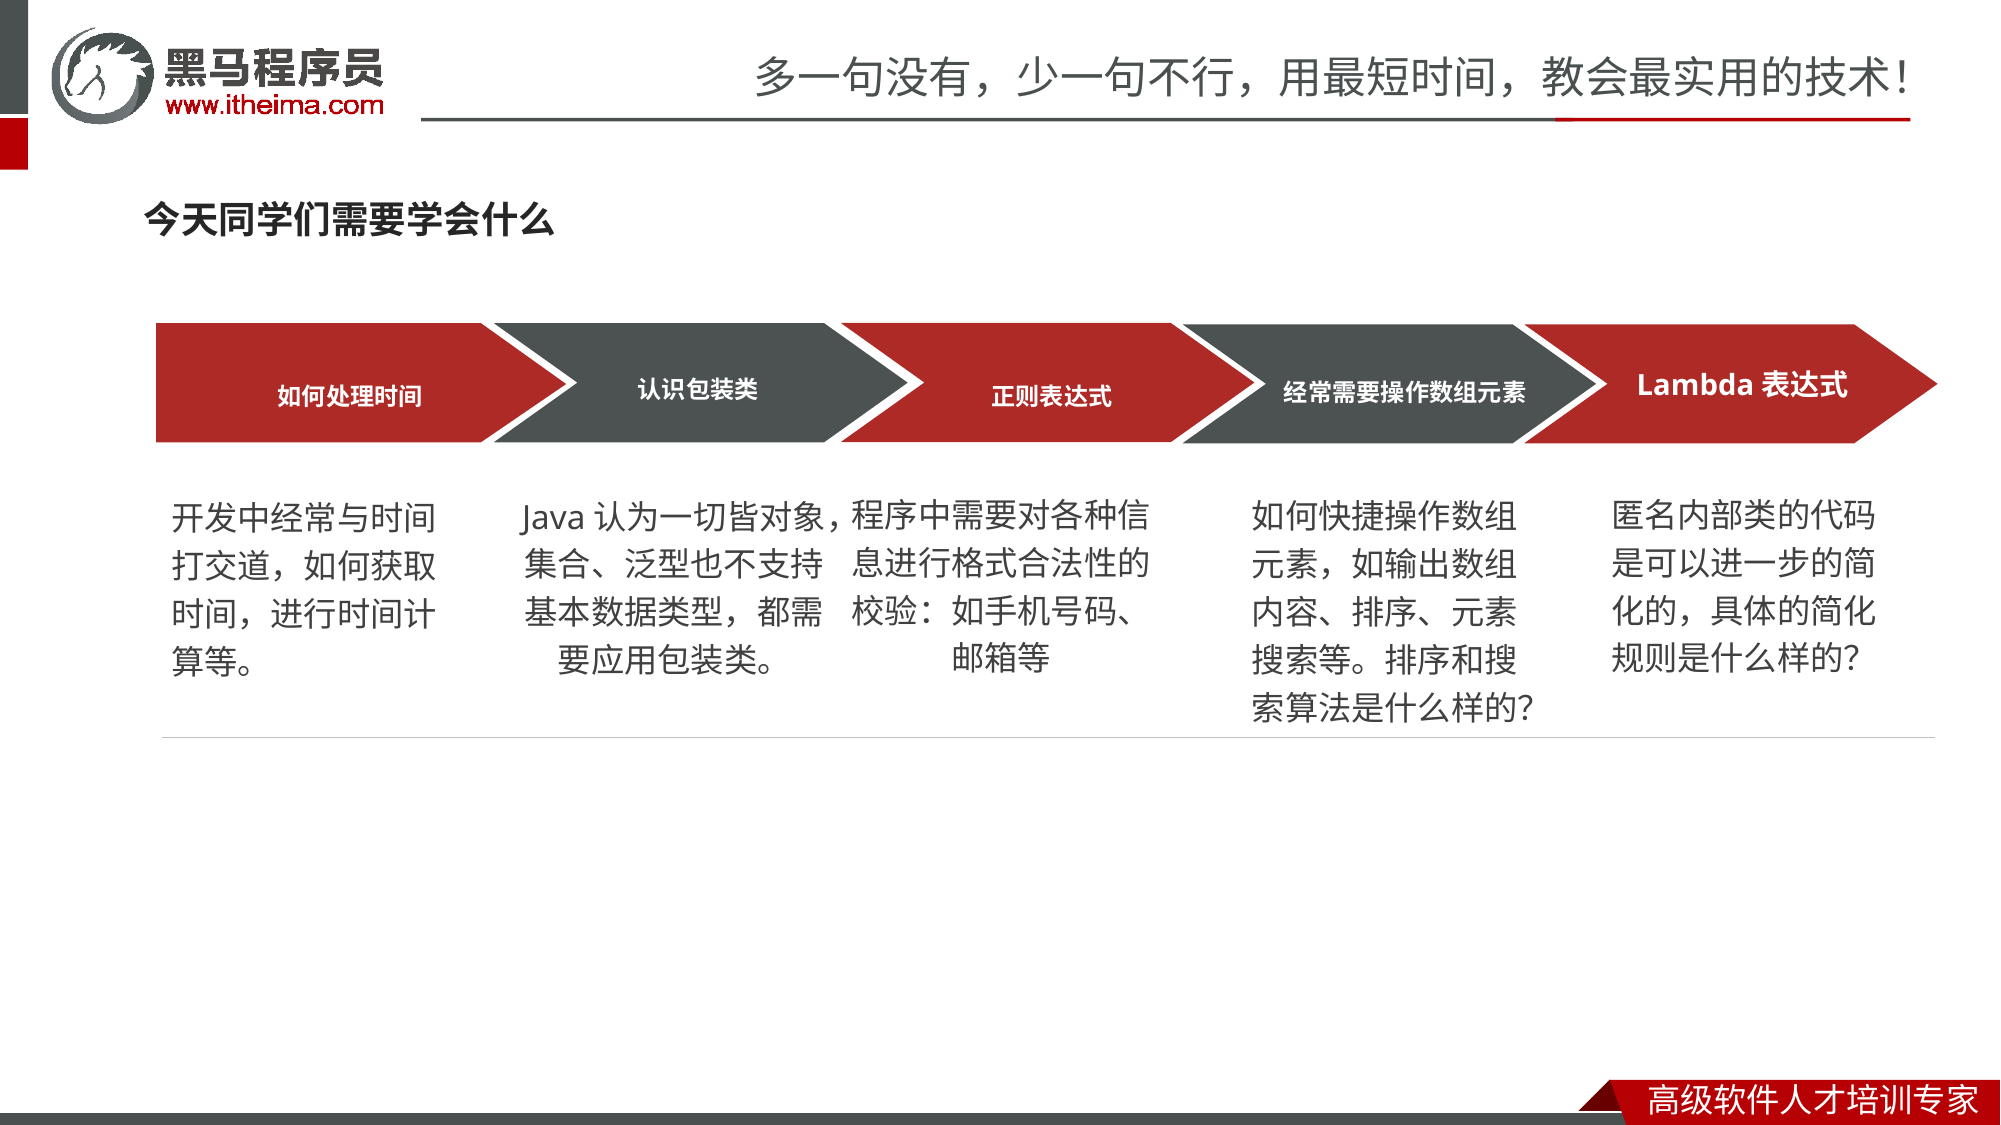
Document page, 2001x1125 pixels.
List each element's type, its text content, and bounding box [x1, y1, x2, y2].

text_box [1180, 417, 1554, 446]
text_box Lambda表达式 [1568, 352, 1918, 409]
text_box 正则表达式 [791, 345, 1313, 421]
picture [50, 26, 384, 125]
text_box [156, 323, 512, 345]
text_box [1180, 322, 1554, 351]
text_box [841, 322, 1202, 345]
text_box 如何快捷操作数组元素，如输出数组内容、排序、元素搜索等。排序和搜索算法是什么样的？ [1230, 479, 1540, 735]
text_box [156, 421, 513, 443]
text_box 经常需要操作数组元素 [1246, 351, 1565, 417]
text_box 开发中经常与时间打交道，如何获取时间，进行时间计算等。 [156, 481, 475, 689]
text_box 今天同学们需要学会什么 [129, 175, 741, 261]
text_box [1522, 409, 1906, 446]
text_box [492, 321, 859, 348]
text_box 认识包装类 [547, 348, 791, 413]
text_box [492, 413, 858, 445]
text_box [1918, 367, 1940, 401]
text_box 程序中需要对各种信息进行格式合法性的校验：如手机号码、邮箱等 [828, 478, 1174, 685]
text_box 匿名内部类的代码是可以进一步的简化的，具体的简化规则是什么样的？ [1596, 478, 1917, 685]
text_box [1522, 322, 1897, 359]
text_box Java认为一切皆对象，集合、泛型也不支持基本数据类型，都需要应用包装类。 [501, 480, 847, 687]
text_box 如何处理时间 [154, 345, 547, 421]
text_box [841, 421, 1201, 443]
